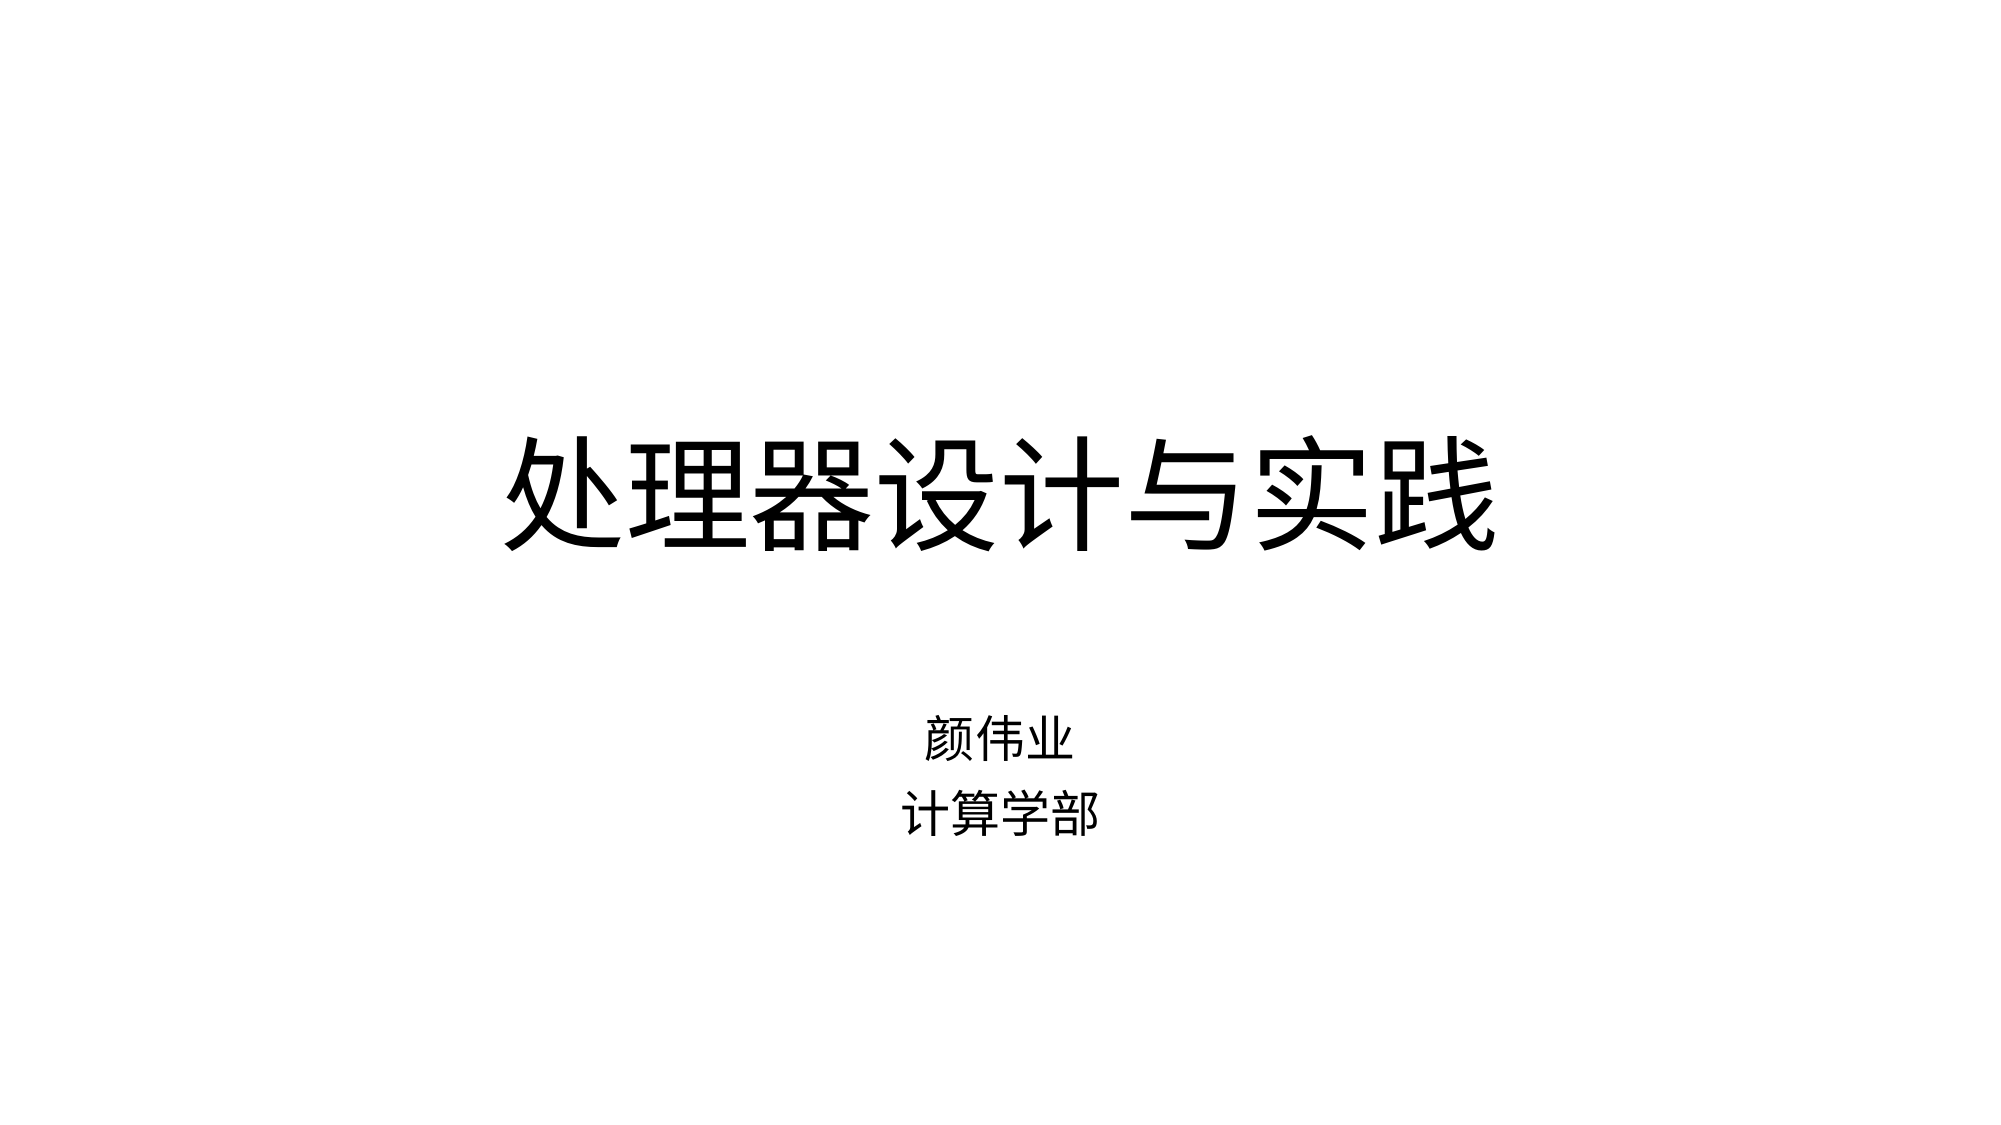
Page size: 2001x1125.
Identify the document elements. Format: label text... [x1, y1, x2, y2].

title 处理器设计与实践 [249, 184, 1750, 576]
subtitle 颜伟业 计算学部 [249, 707, 1750, 863]
